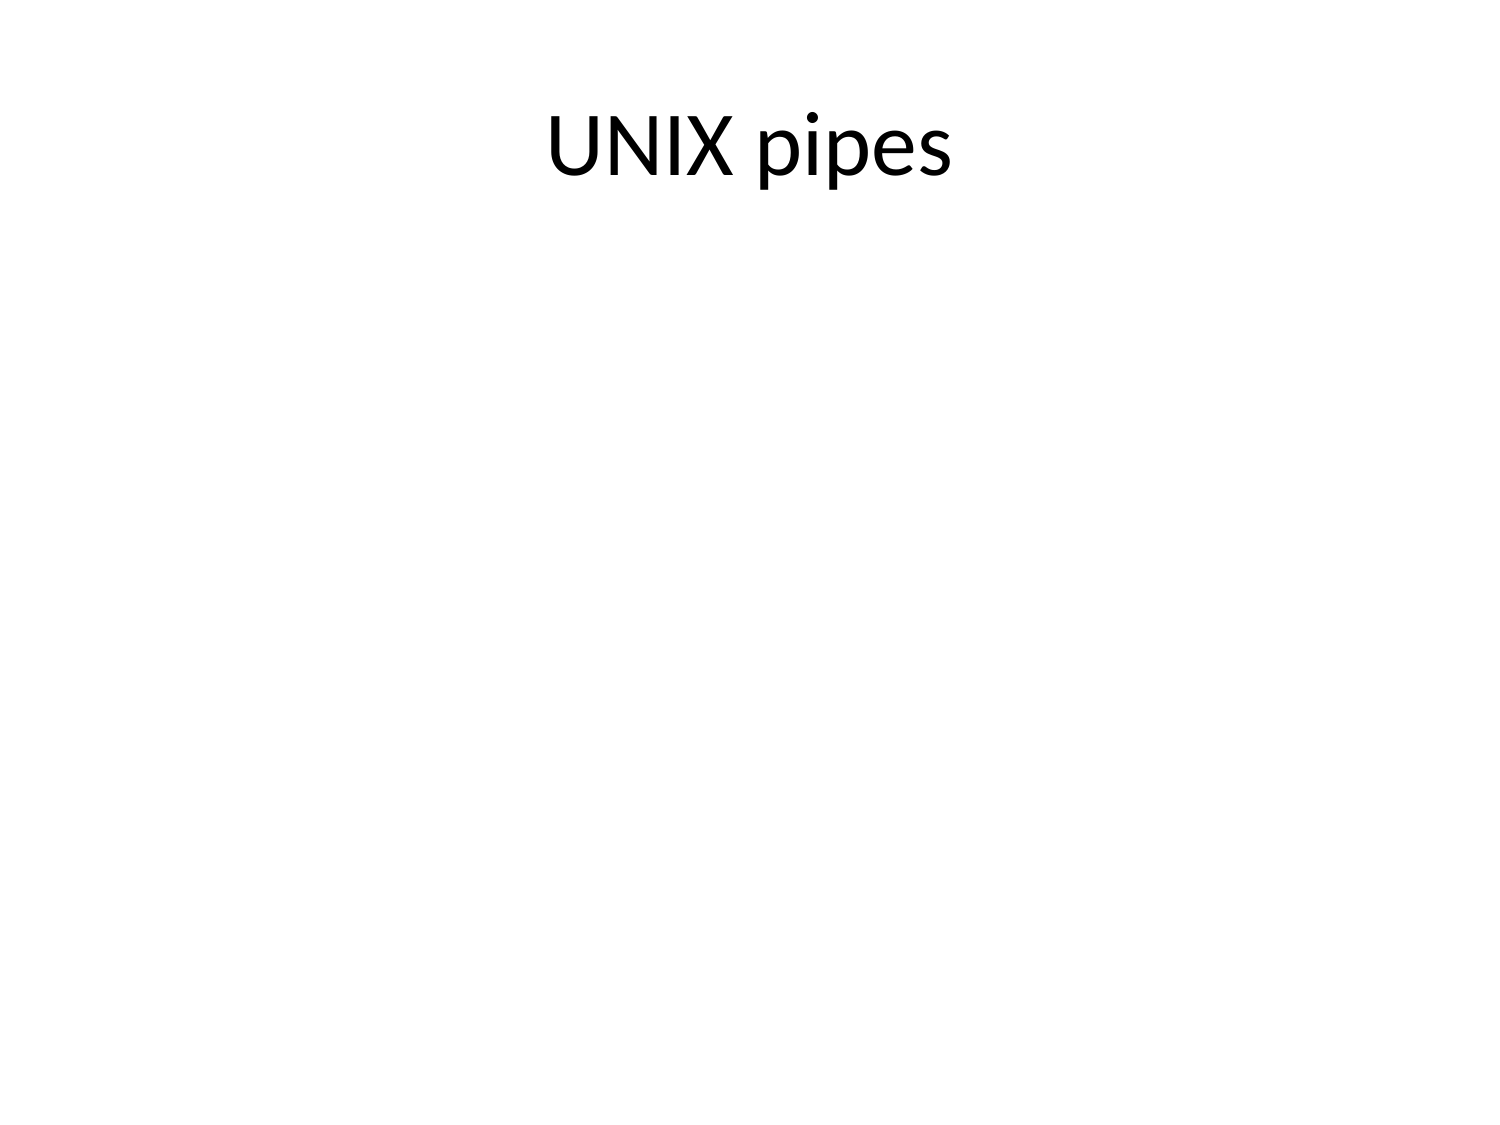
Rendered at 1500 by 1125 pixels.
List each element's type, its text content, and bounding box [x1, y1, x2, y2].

title UNIX pipes [75, 45, 1425, 233]
